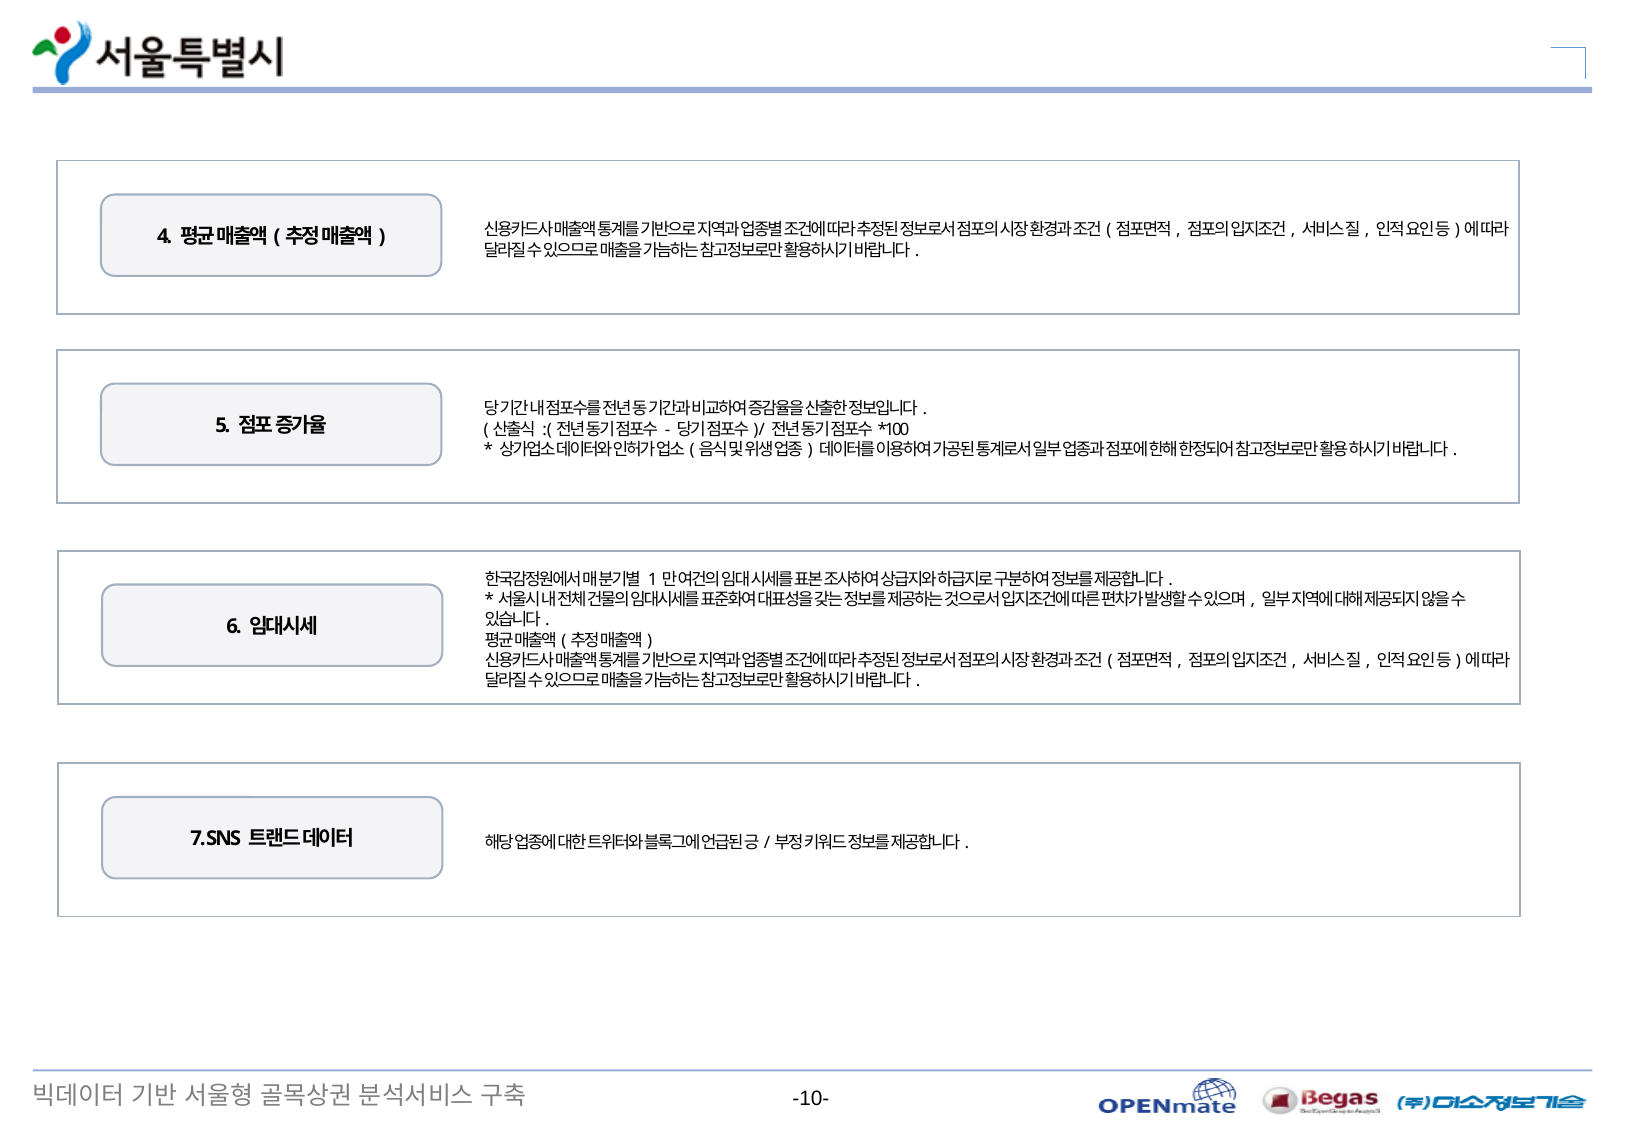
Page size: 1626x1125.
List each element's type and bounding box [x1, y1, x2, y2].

text_box [56, 160, 1520, 315]
text_box [57, 550, 1521, 705]
picture [1091, 1075, 1593, 1118]
picture [32, 19, 283, 85]
text_box [56, 349, 1520, 504]
text_box [57, 763, 1521, 917]
